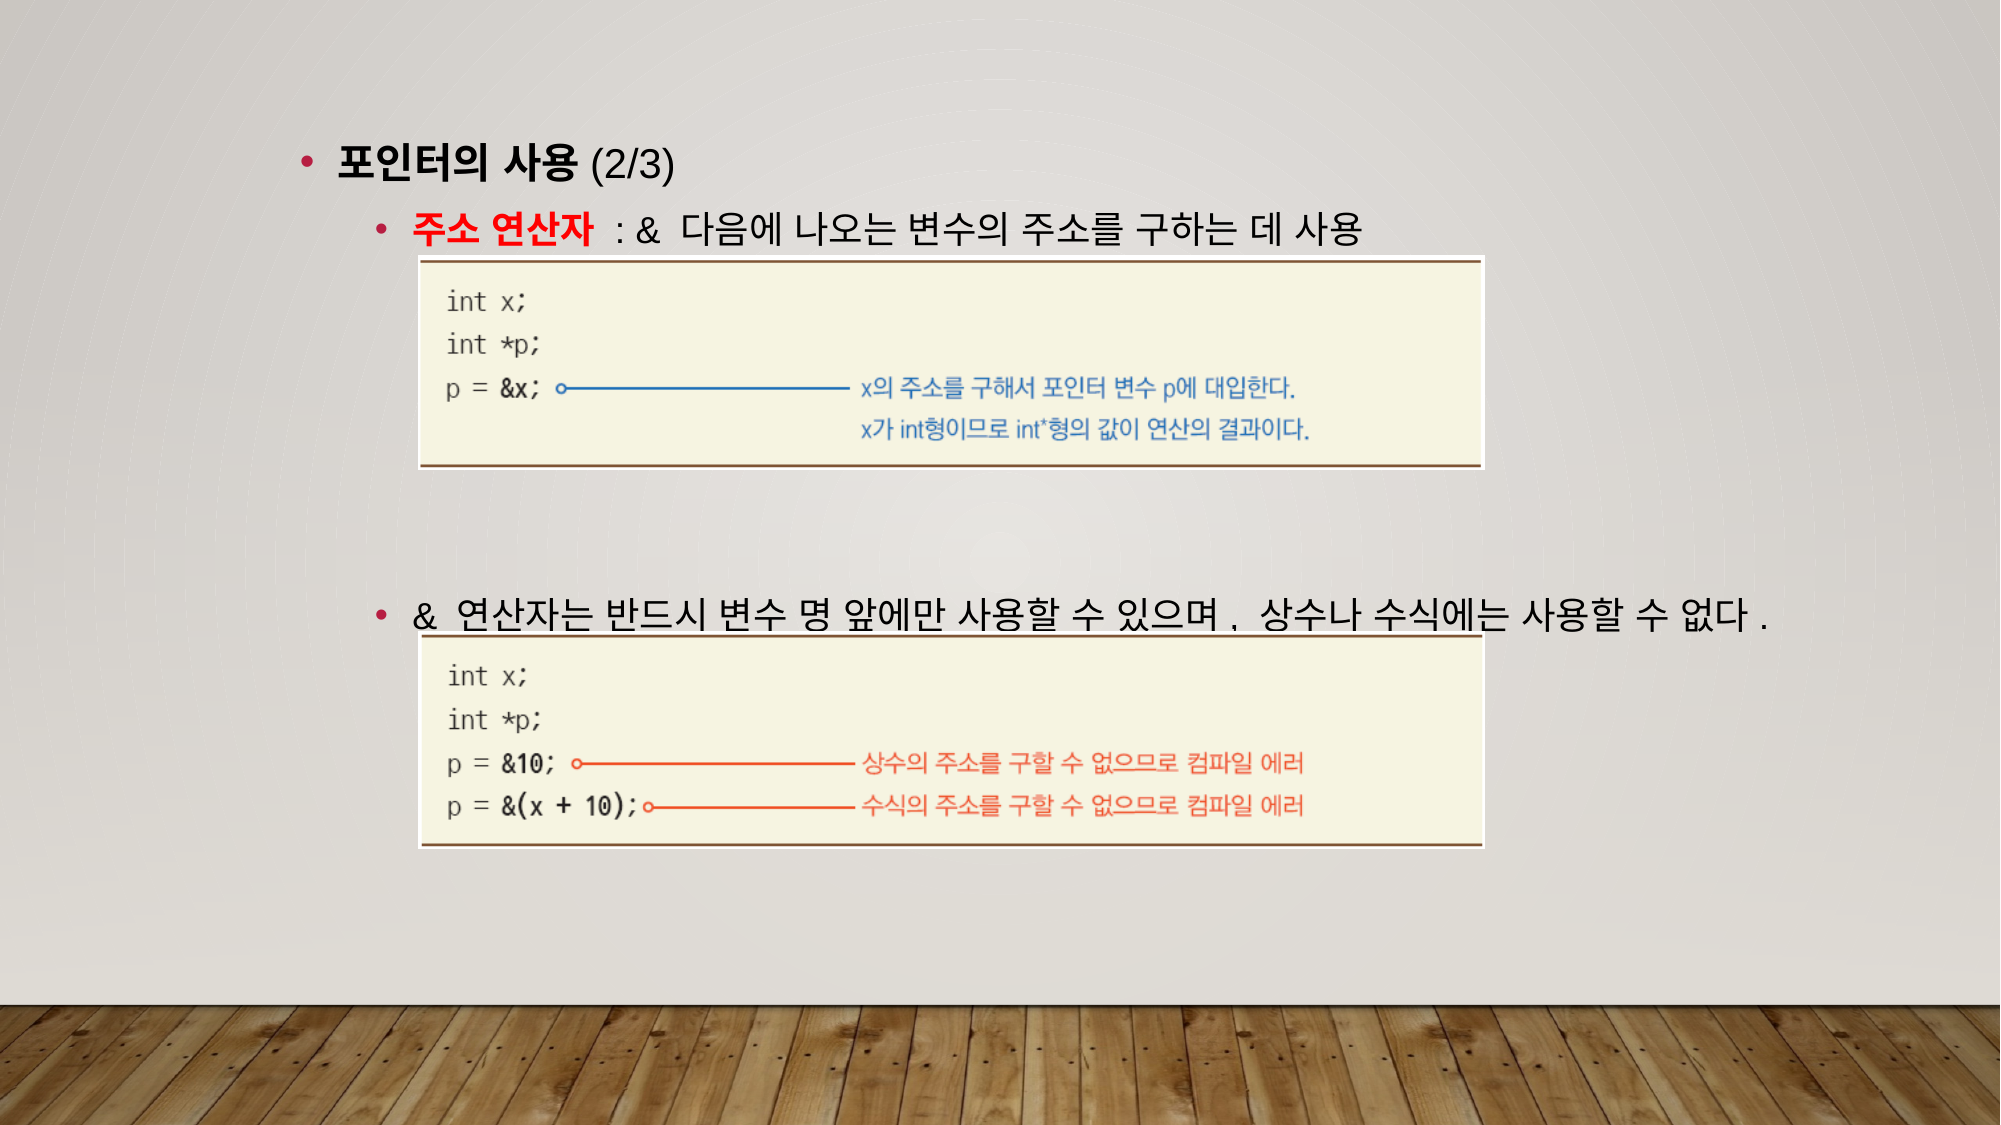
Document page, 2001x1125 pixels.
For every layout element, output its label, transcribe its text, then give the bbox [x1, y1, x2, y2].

text_box 포인터의 사용(2/3) 주소 연산자 : & 다음에 나오는 변수의 주소를 구하는 데 사용 & 연산자는 반드시 변수 명 앞에만 사용할 수 있으며, 상수나 수식에는 사용할 수 없다. [284, 119, 1798, 907]
picture [418, 631, 1486, 850]
picture [0, 1005, 2000, 1125]
picture [418, 255, 1486, 470]
